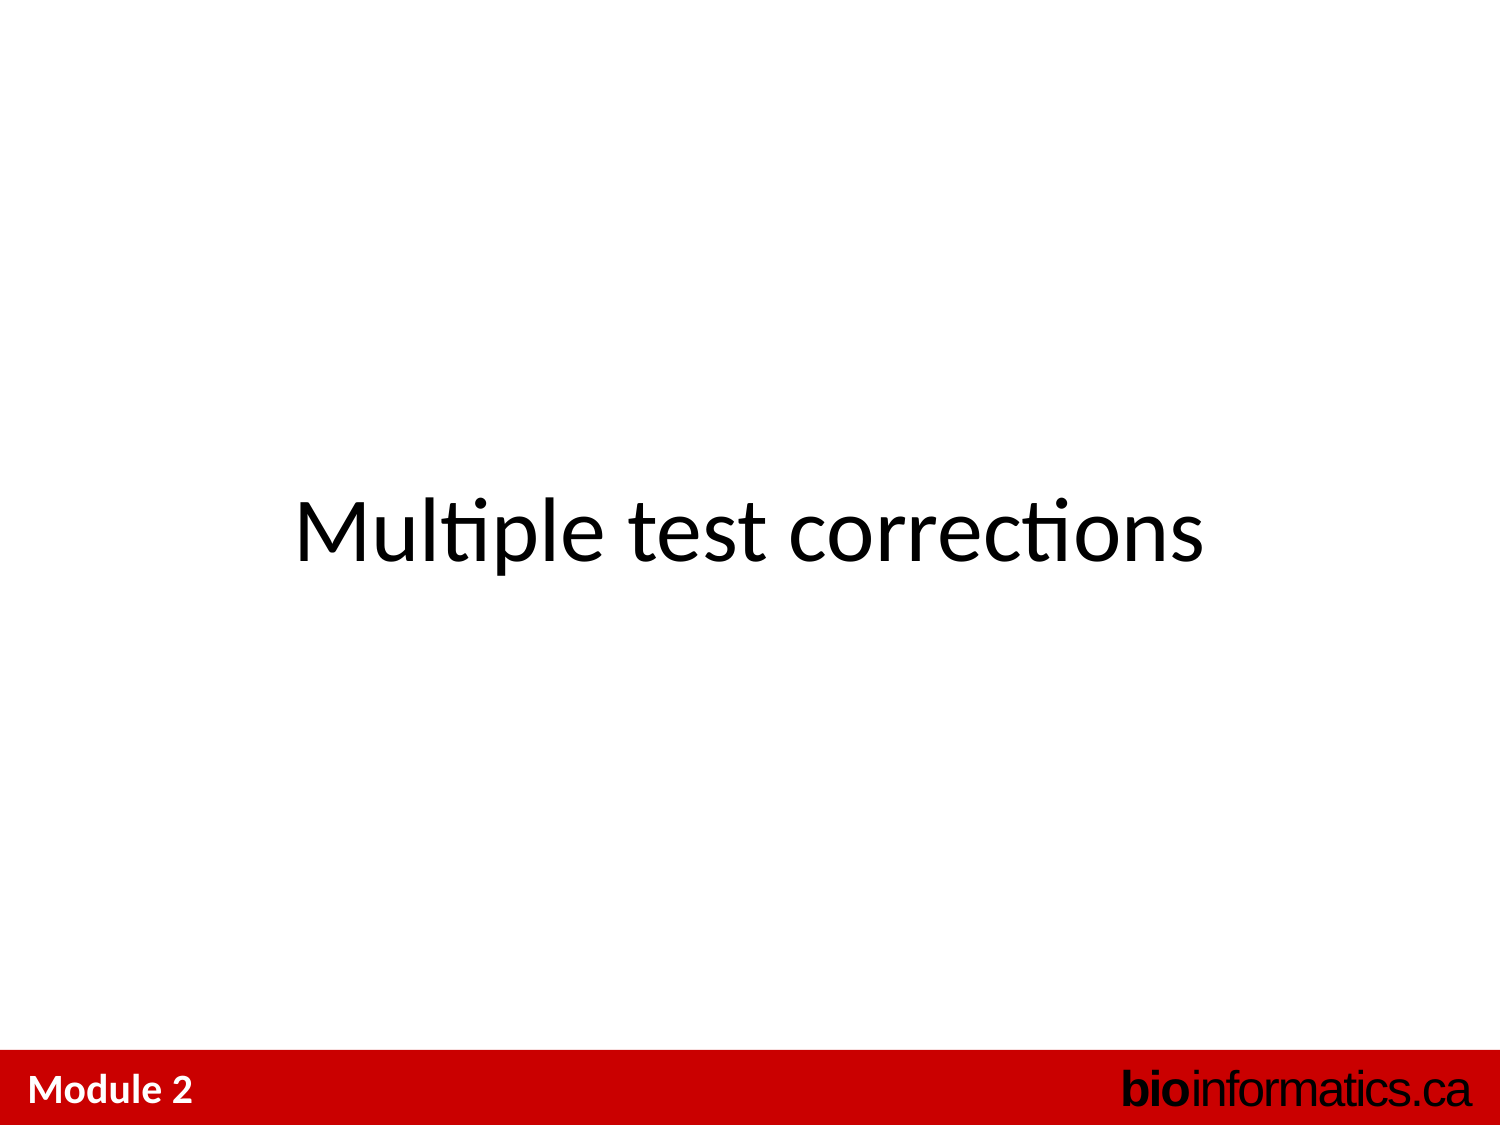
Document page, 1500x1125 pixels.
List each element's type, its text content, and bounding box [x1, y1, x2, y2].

title Multiple test corrections [75, 430, 1425, 619]
